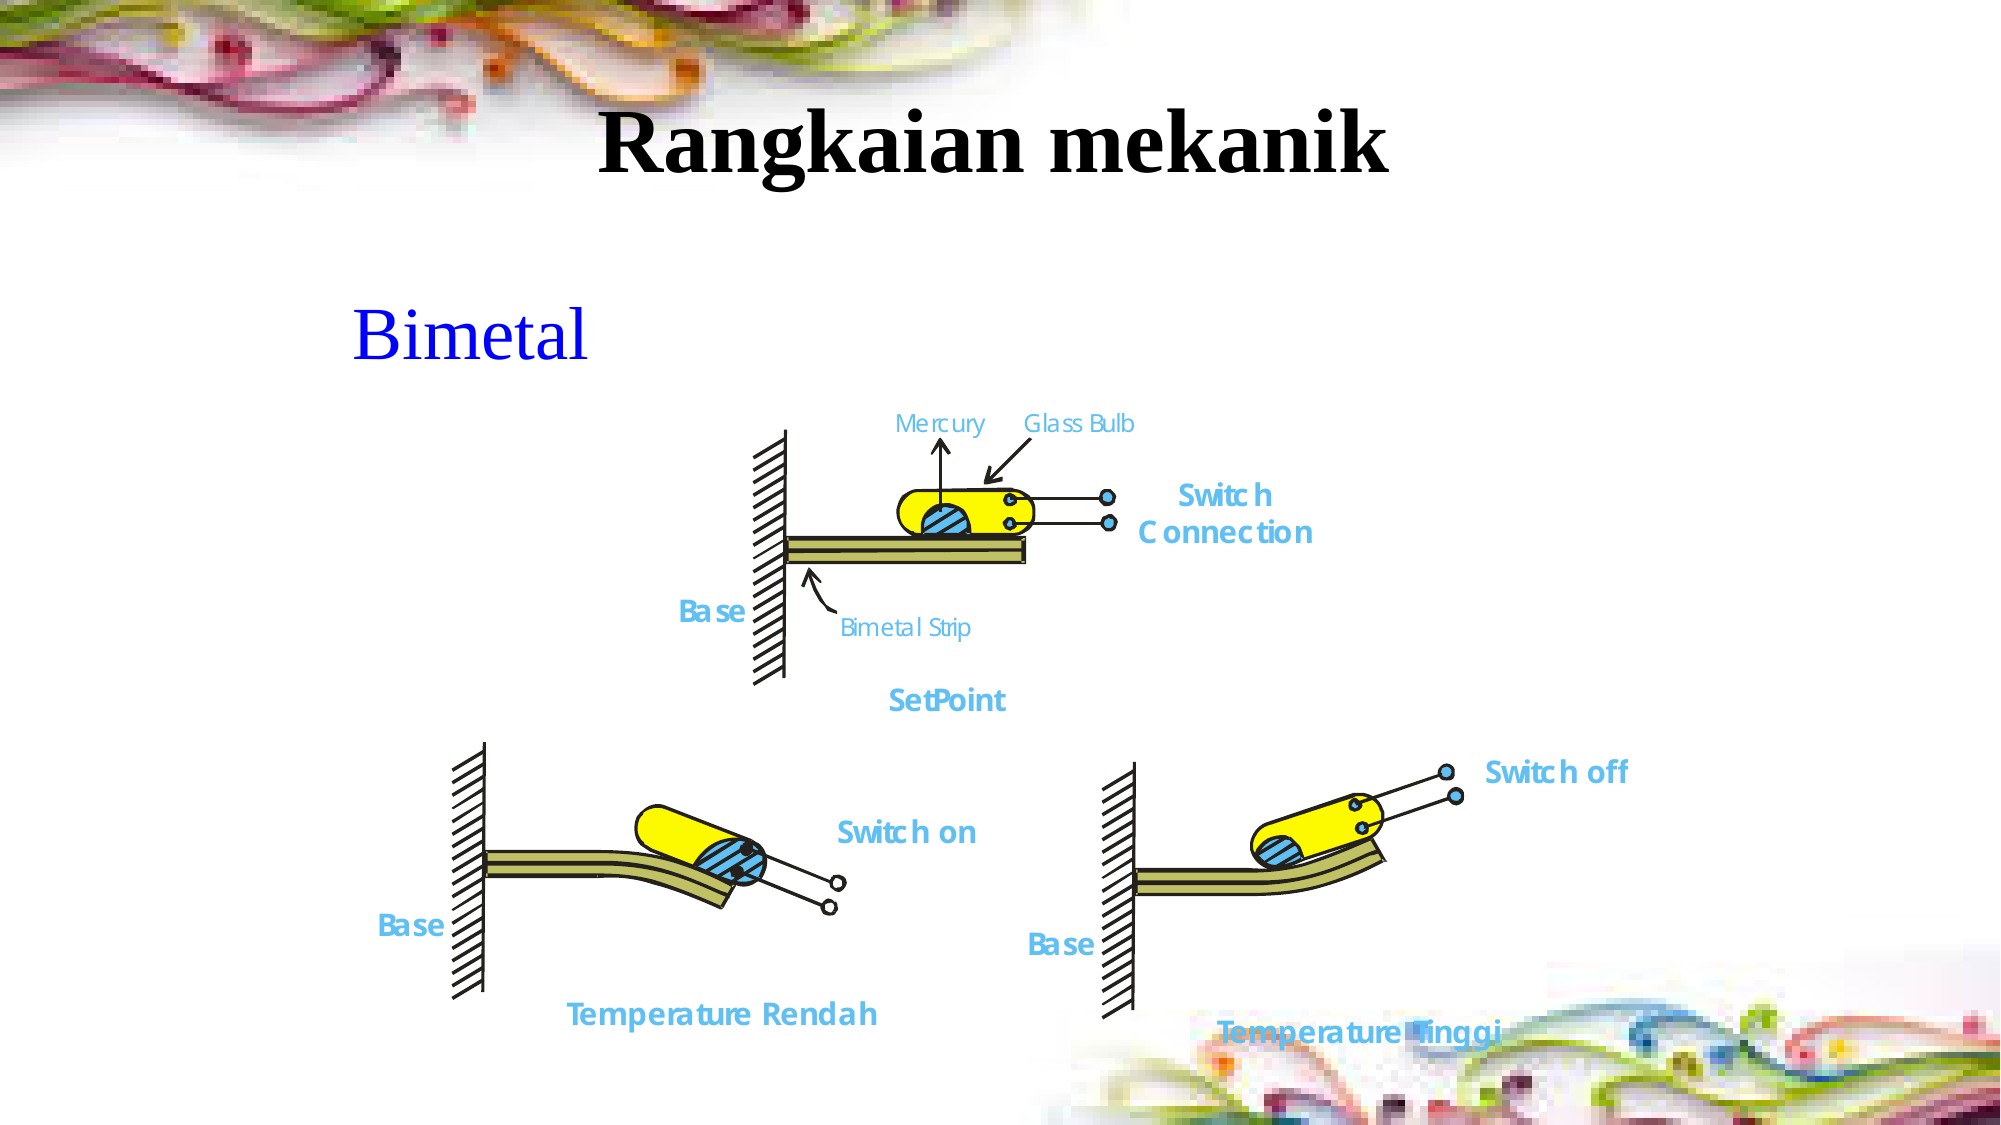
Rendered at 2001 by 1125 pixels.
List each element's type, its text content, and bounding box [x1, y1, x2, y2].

subtitle Bimetal [337, 287, 1663, 398]
title Rangkaian mekanik [337, 75, 1650, 200]
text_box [676, 412, 1313, 716]
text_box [374, 740, 978, 1033]
picture [0, 0, 2001, 1125]
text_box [1024, 758, 1628, 1054]
